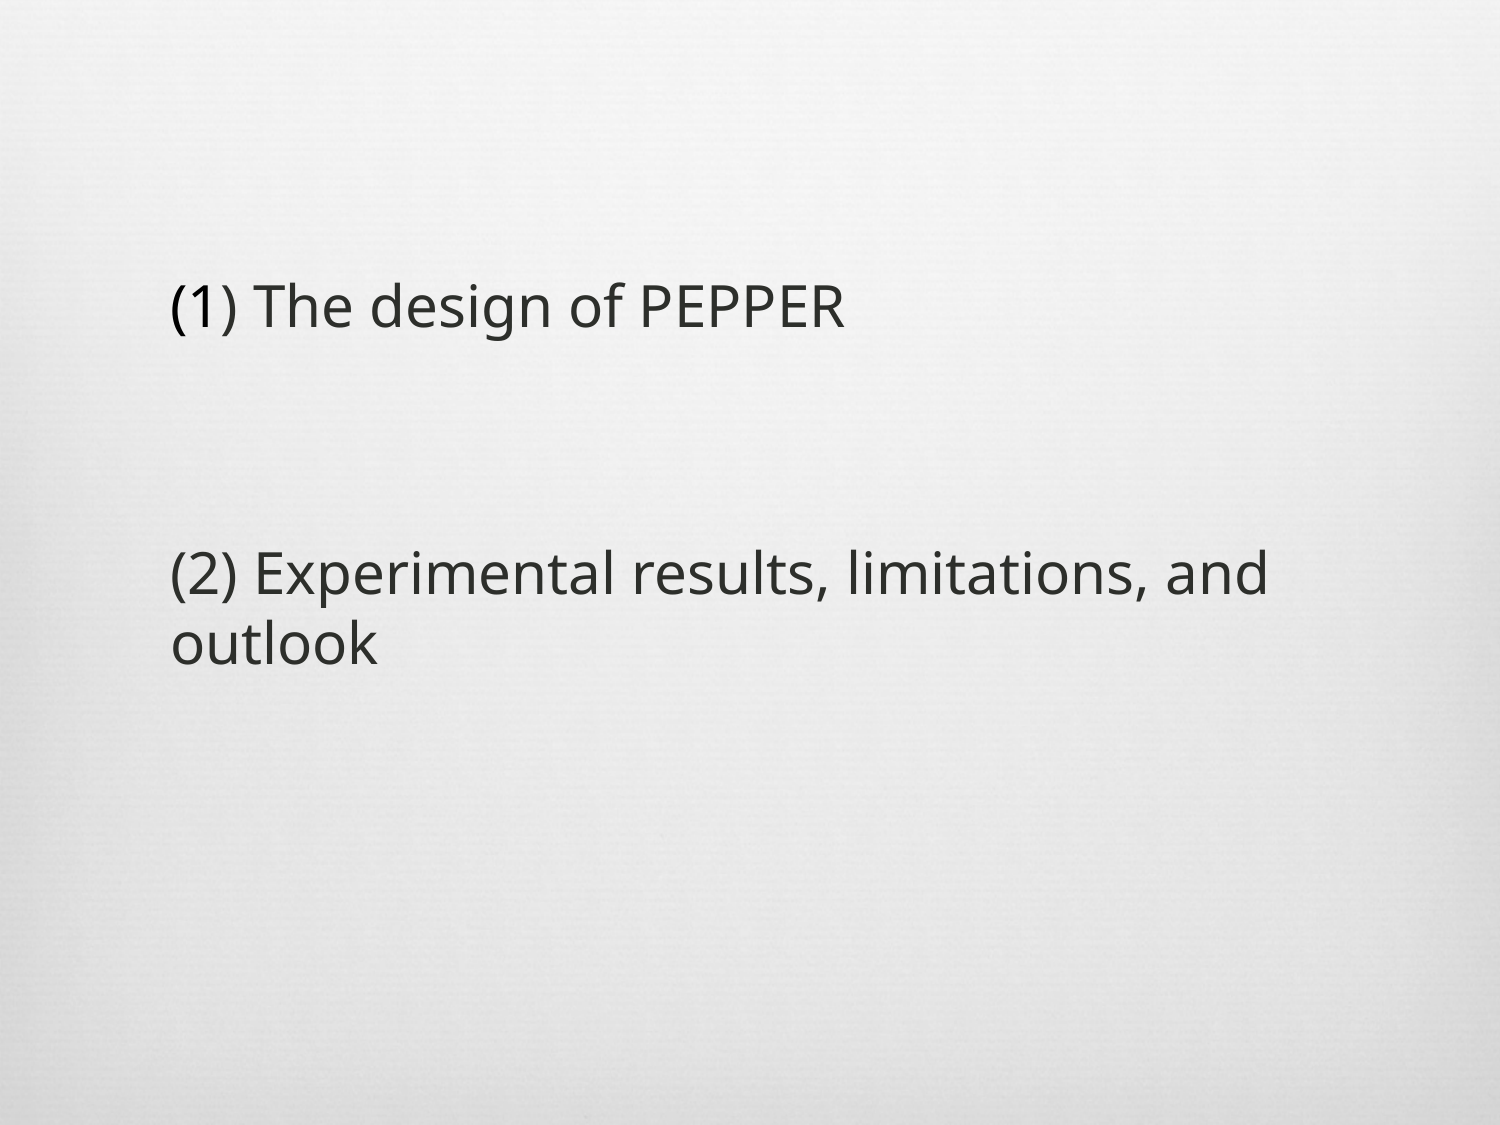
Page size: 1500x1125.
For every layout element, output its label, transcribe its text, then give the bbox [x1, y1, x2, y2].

list (1) The design of Pepper (2) Experimental results, limitations, and outlook [154, 261, 1408, 796]
